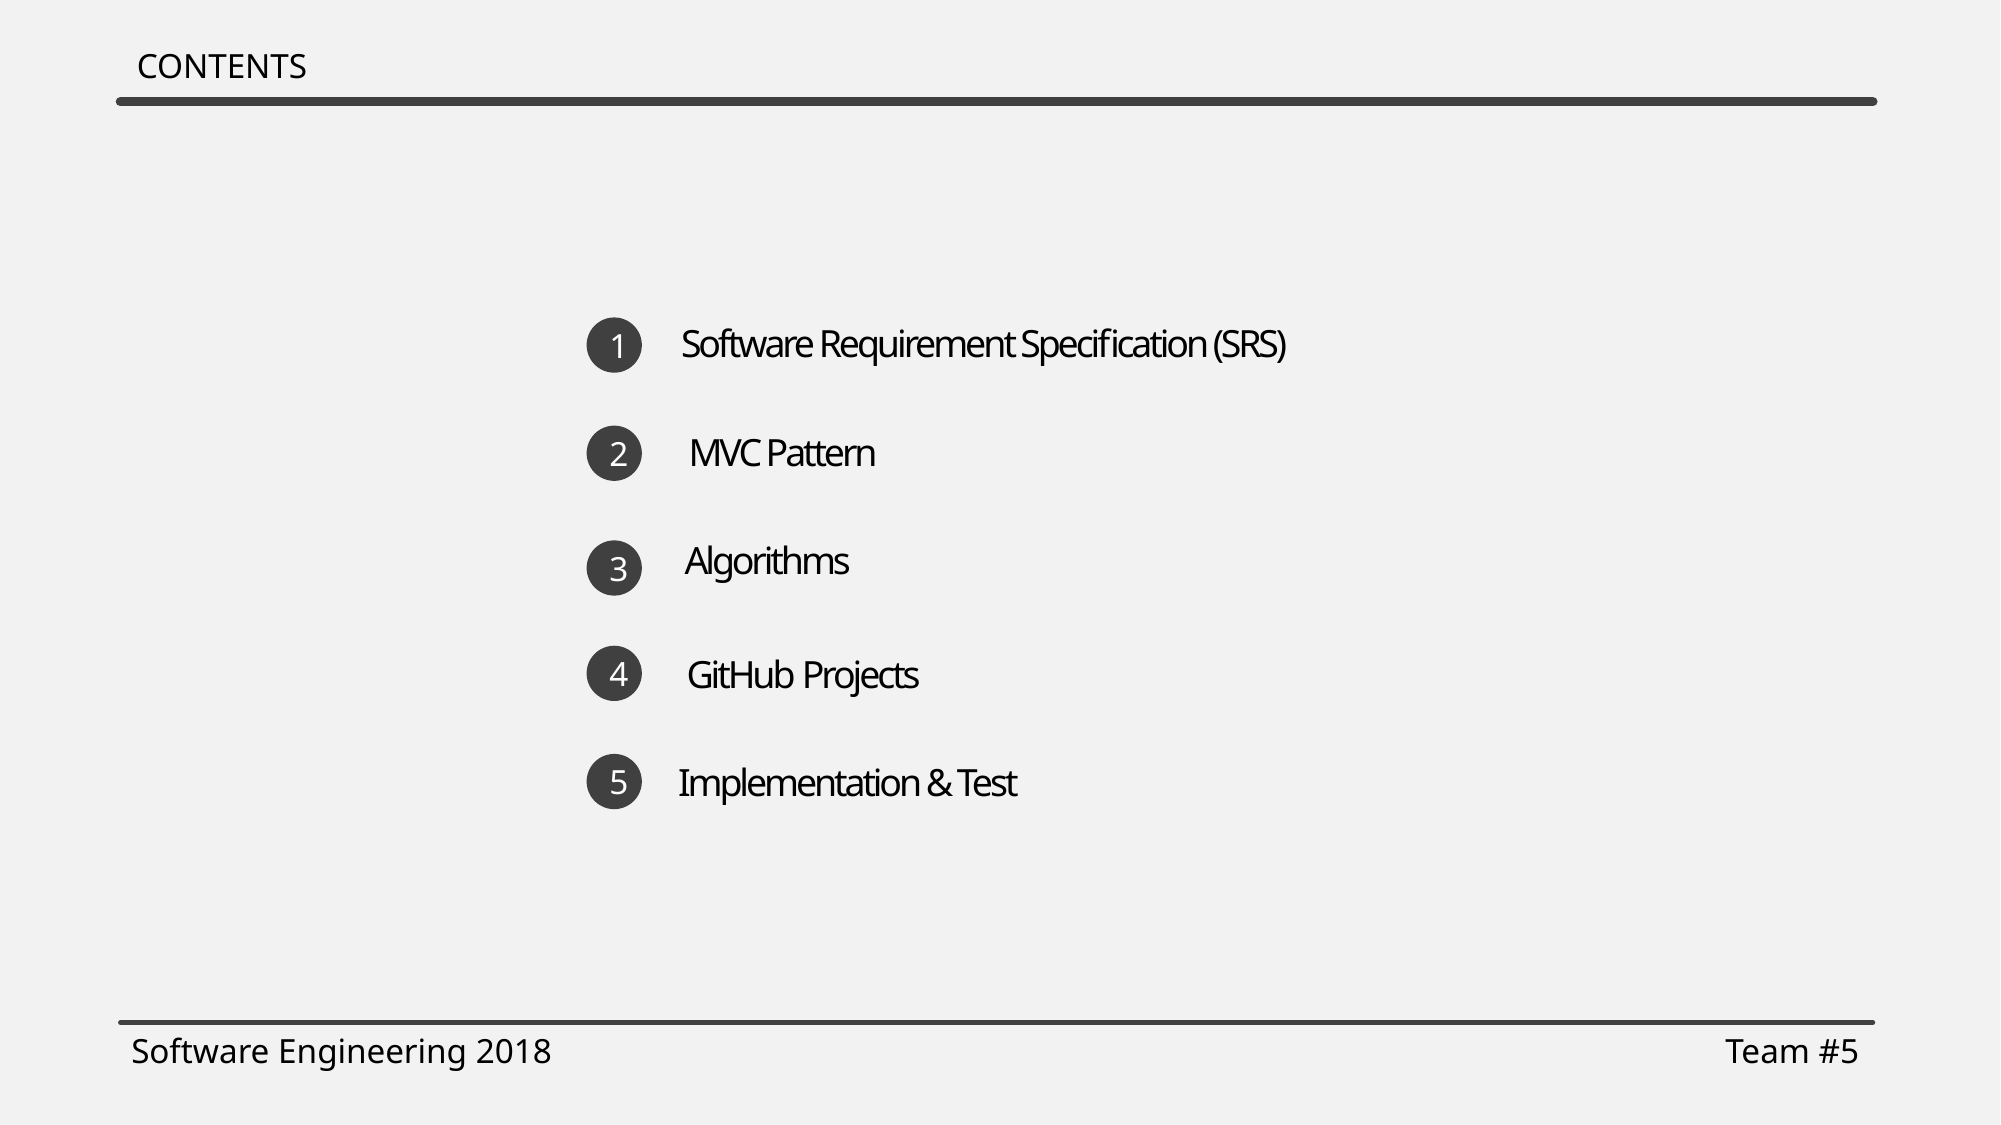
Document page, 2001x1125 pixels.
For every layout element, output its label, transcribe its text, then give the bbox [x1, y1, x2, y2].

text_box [586, 312, 1290, 812]
text_box Team #5 [1710, 1023, 1875, 1078]
text_box CONTENTS [122, 37, 323, 93]
text_box Software Engineering 2018 [116, 1022, 568, 1078]
